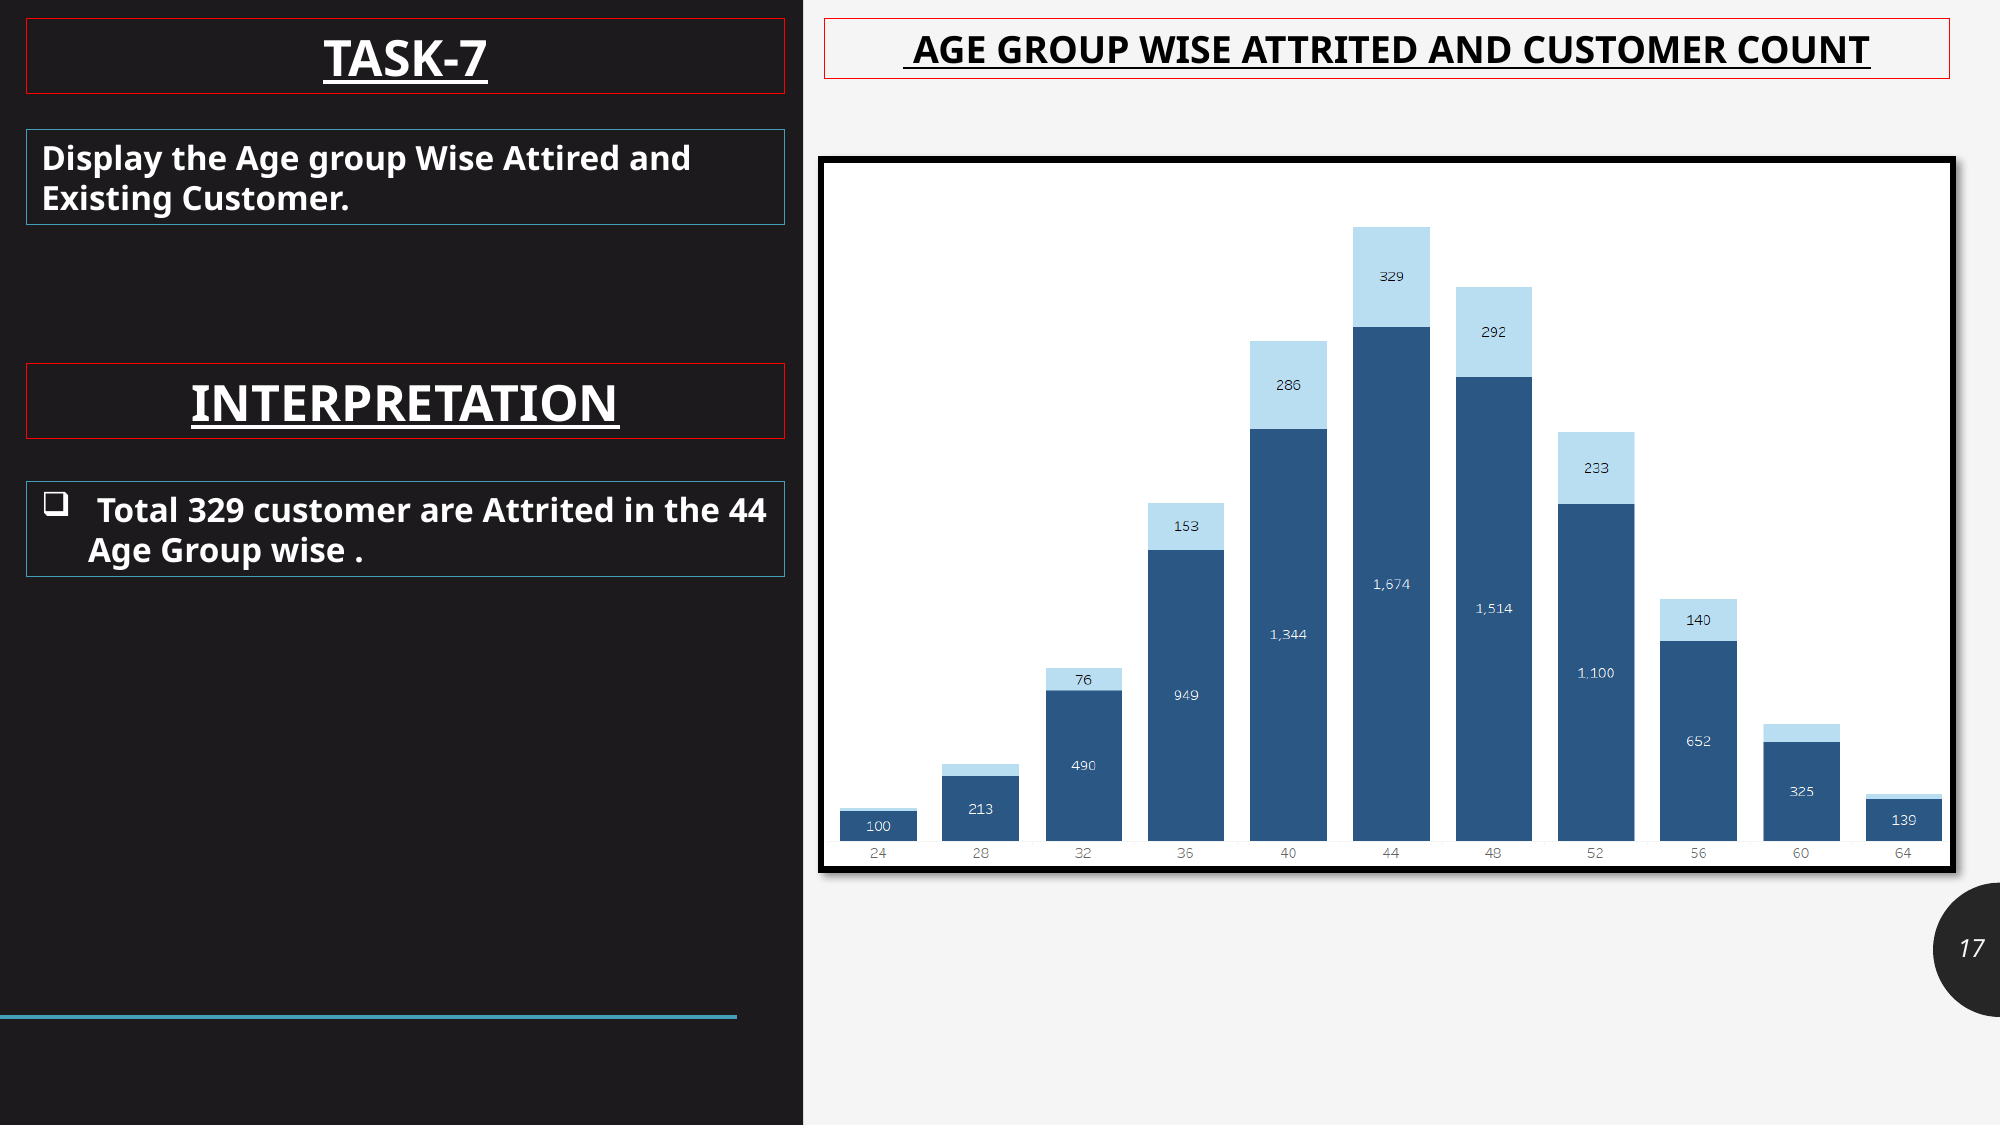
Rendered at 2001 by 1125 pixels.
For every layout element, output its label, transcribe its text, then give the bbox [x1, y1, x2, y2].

text_box TASK-7 [26, 18, 785, 94]
text_box Display the Age group Wise Attired and Existing Customer. [26, 129, 785, 225]
text_box INTERPRETATION [26, 363, 785, 439]
text_box AGE GROUP WISE ATTRITED AND CUSTOMER COUNT [824, 18, 1950, 79]
picture [824, 162, 1950, 867]
slide_number 17 [1933, 919, 2000, 980]
text_box Total 329 customer are Attrited in the 44 Age Group wise . [26, 481, 785, 577]
